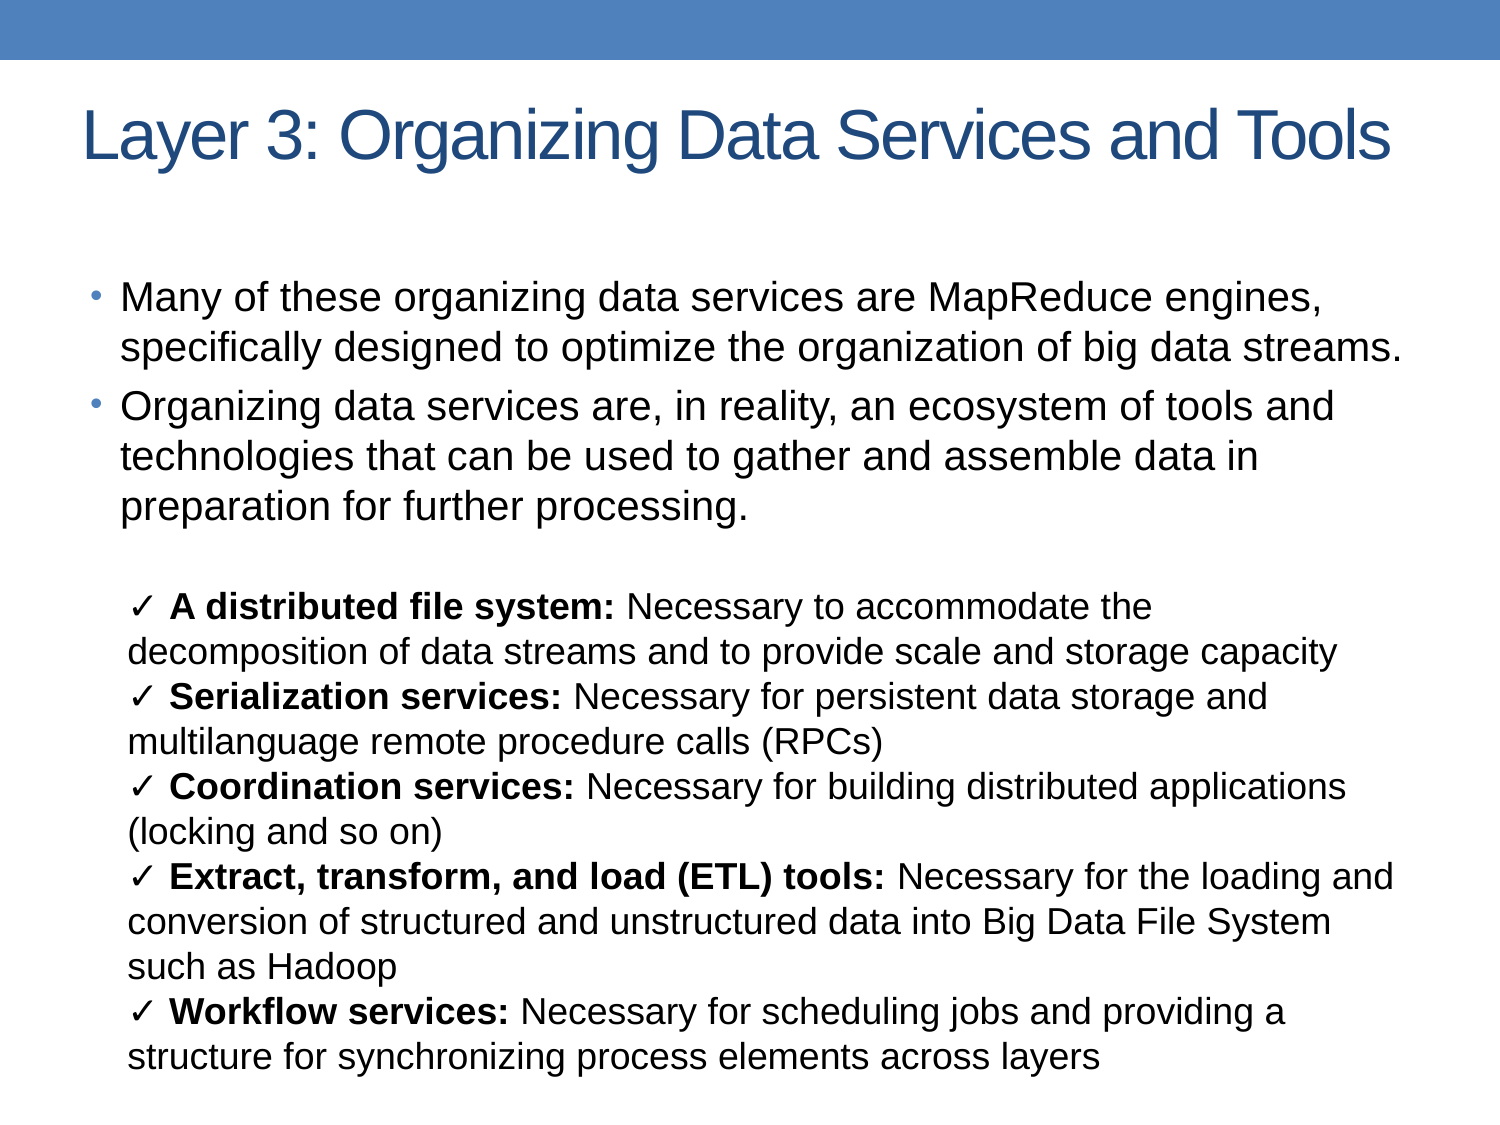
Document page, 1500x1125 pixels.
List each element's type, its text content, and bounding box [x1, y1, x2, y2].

text_box ✓ A distributed file system: Necessary to accommodate the decomposition of data streams and to provide scale and storage capacity ✓ Serialization services: Necessary for persistent data storage and multilanguage remote procedure calls (RPCs) ✓ Coordination services: Necessary for building distributed applications (locking and so on) ✓ Extract, transform, and load (ETL) tools: Necessary for the loading and conversion of structured and unstructured data into Big Data File System such as Hadoop ✓ Workflow services: Necessary for scheduling jobs and providing a structure for synchronizing process elements across layers [112, 574, 1413, 1085]
title Layer 3: Organizing Data Services and Tools [0, 50, 1488, 213]
list Many of these organizing data services are MapReduce engines, specifically designed to optimize the organization of big data streams. Organizing data services are, in reality, an ecosystem of tools and technologies that can be used to gather and assemble data in preparation for further processing. [75, 262, 1425, 563]
